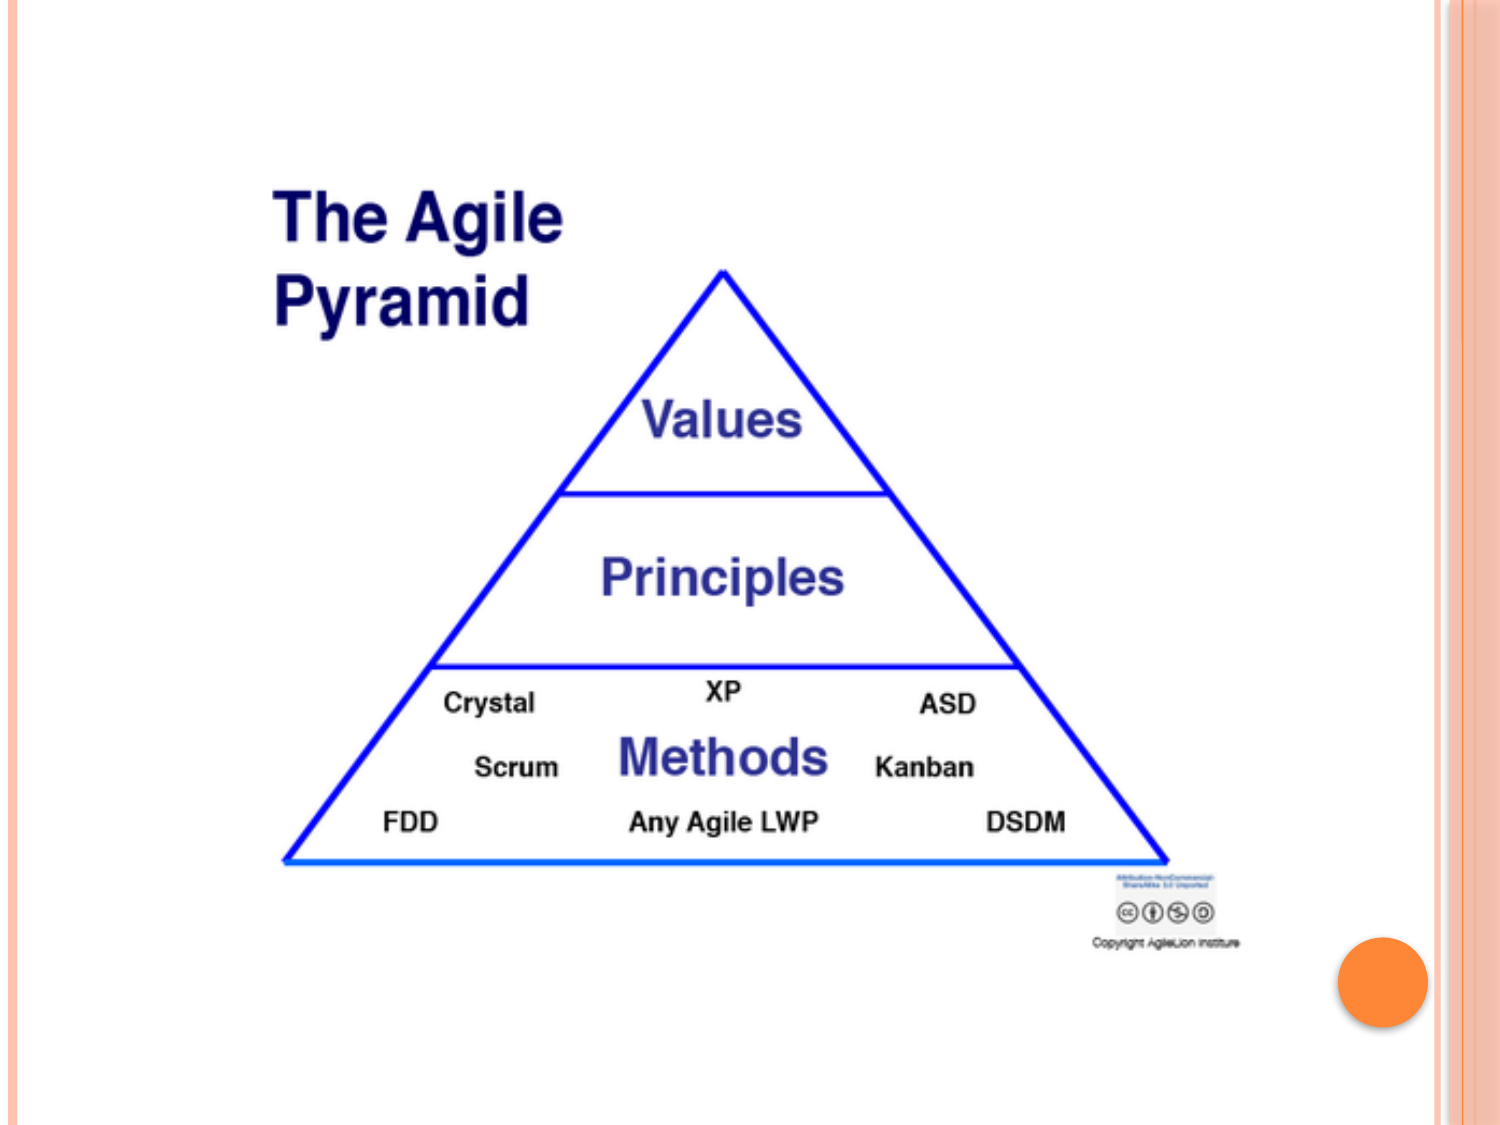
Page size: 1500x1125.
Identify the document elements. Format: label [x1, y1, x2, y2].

list [186, 124, 1263, 965]
